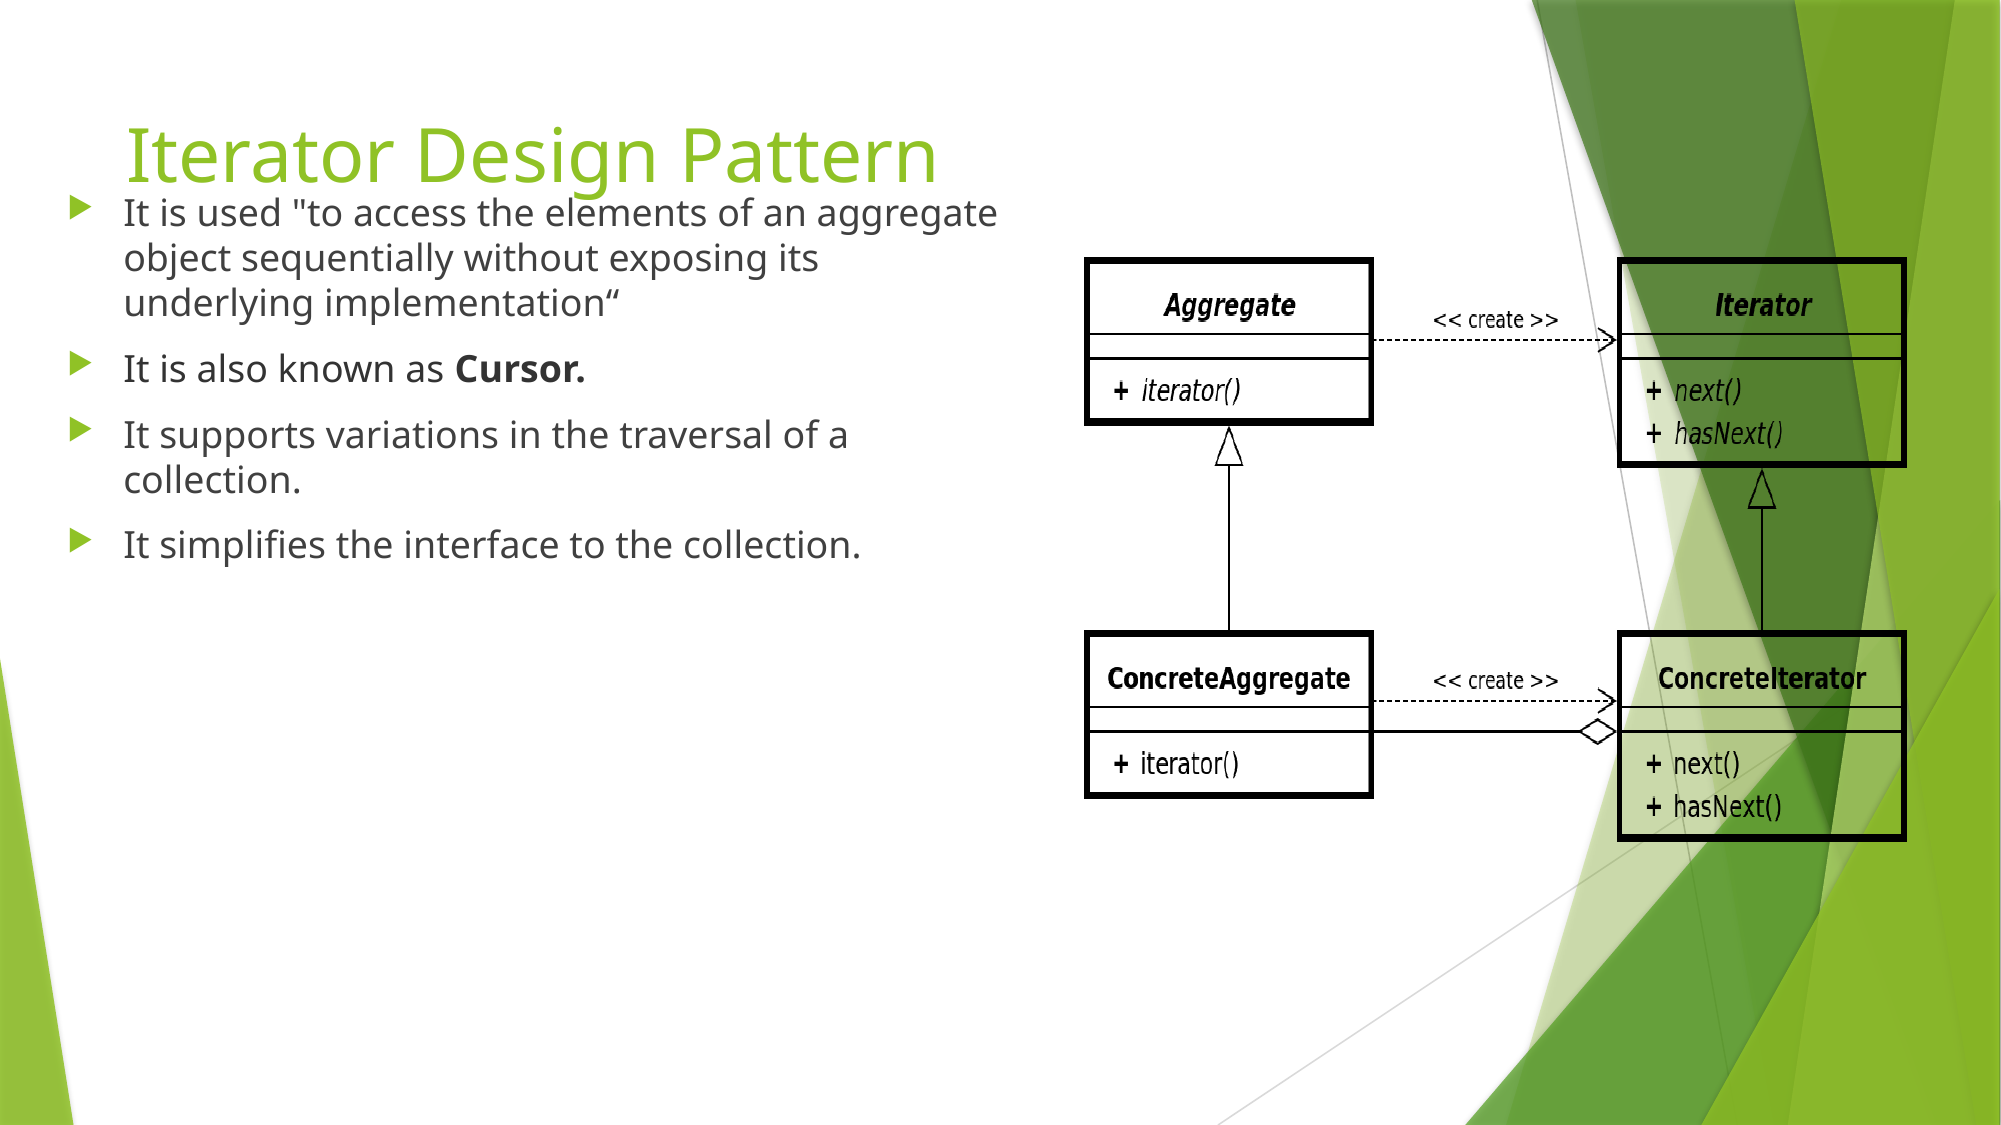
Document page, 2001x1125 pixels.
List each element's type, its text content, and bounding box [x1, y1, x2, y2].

list It is used "to access the elements of an aggregate object sequentially without exposing its underlying implementation“ It is also known as Cursor. It supports variations in the traversal of a collection. It simplifies the interface to the collection. [52, 181, 1022, 1013]
title Iterator Design Pattern [111, 99, 1522, 317]
picture [1051, 211, 1939, 886]
